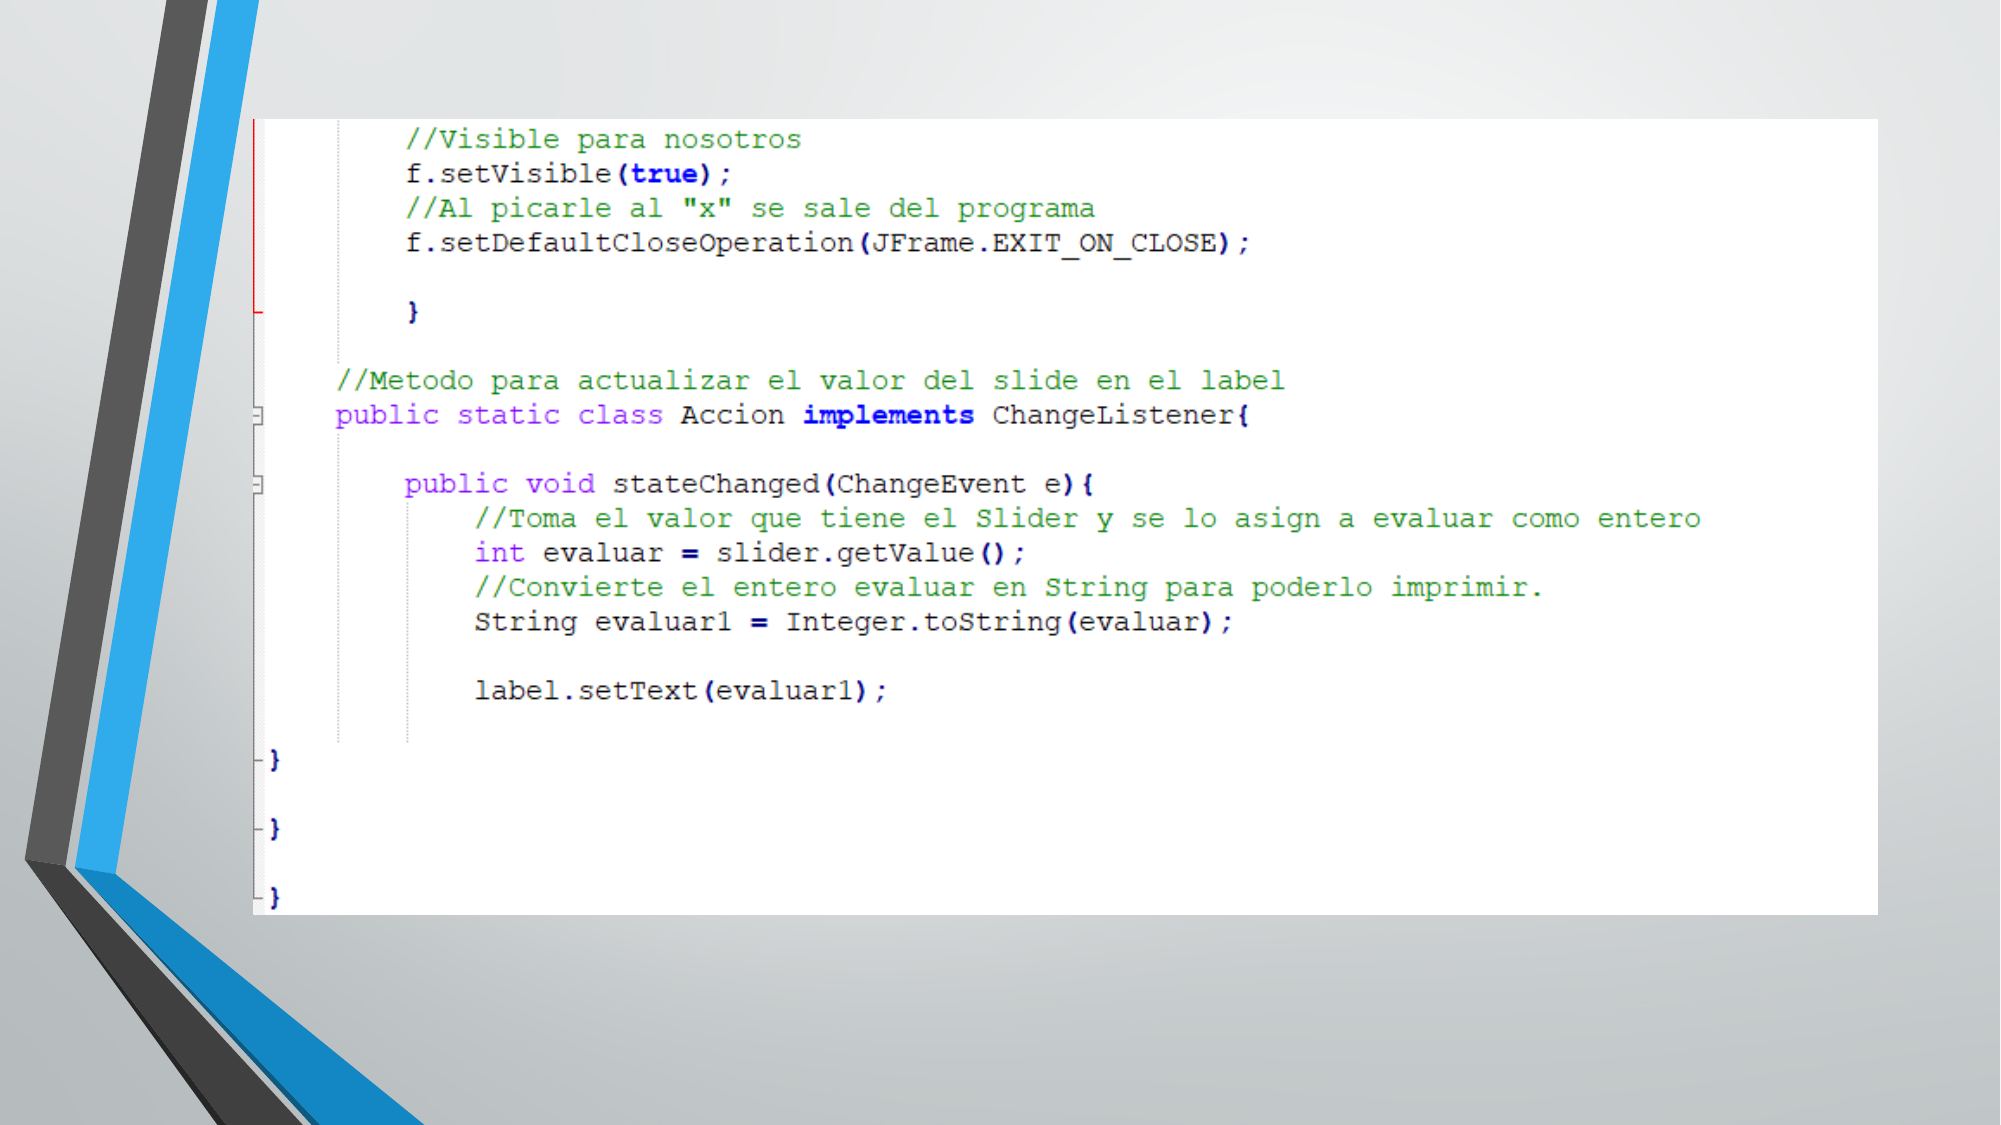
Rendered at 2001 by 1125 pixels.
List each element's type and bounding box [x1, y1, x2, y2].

picture [253, 119, 1879, 916]
